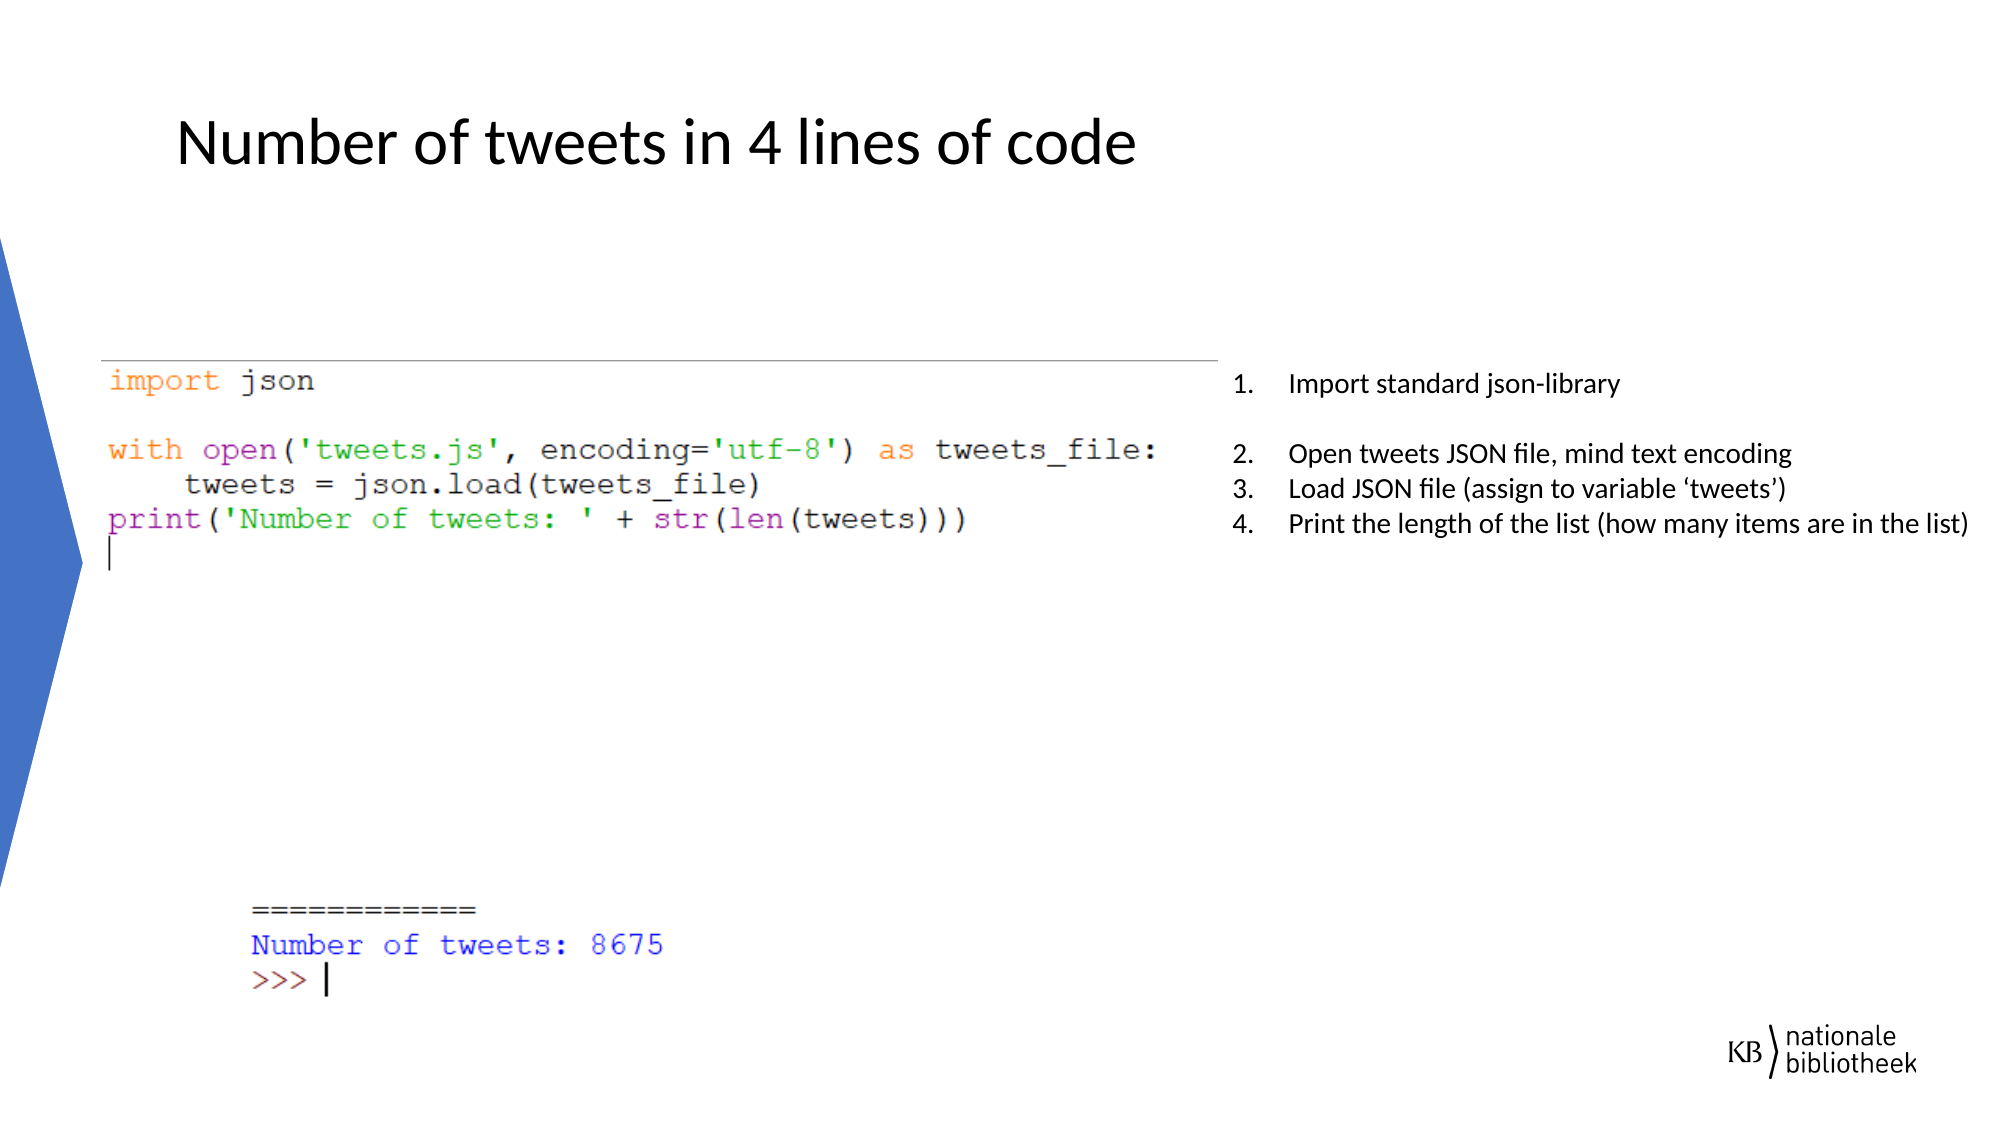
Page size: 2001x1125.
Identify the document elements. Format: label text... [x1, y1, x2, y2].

picture [250, 898, 707, 1011]
text_box Import standard json-library Open tweets JSON file, mind text encoding Load JSON file (assign to variable ‘tweets’) Print the length of the list (how many items are in the list) [1217, 356, 2000, 547]
text_box Number of tweets in 4 lines of code [161, 67, 1689, 209]
picture [101, 360, 1218, 577]
